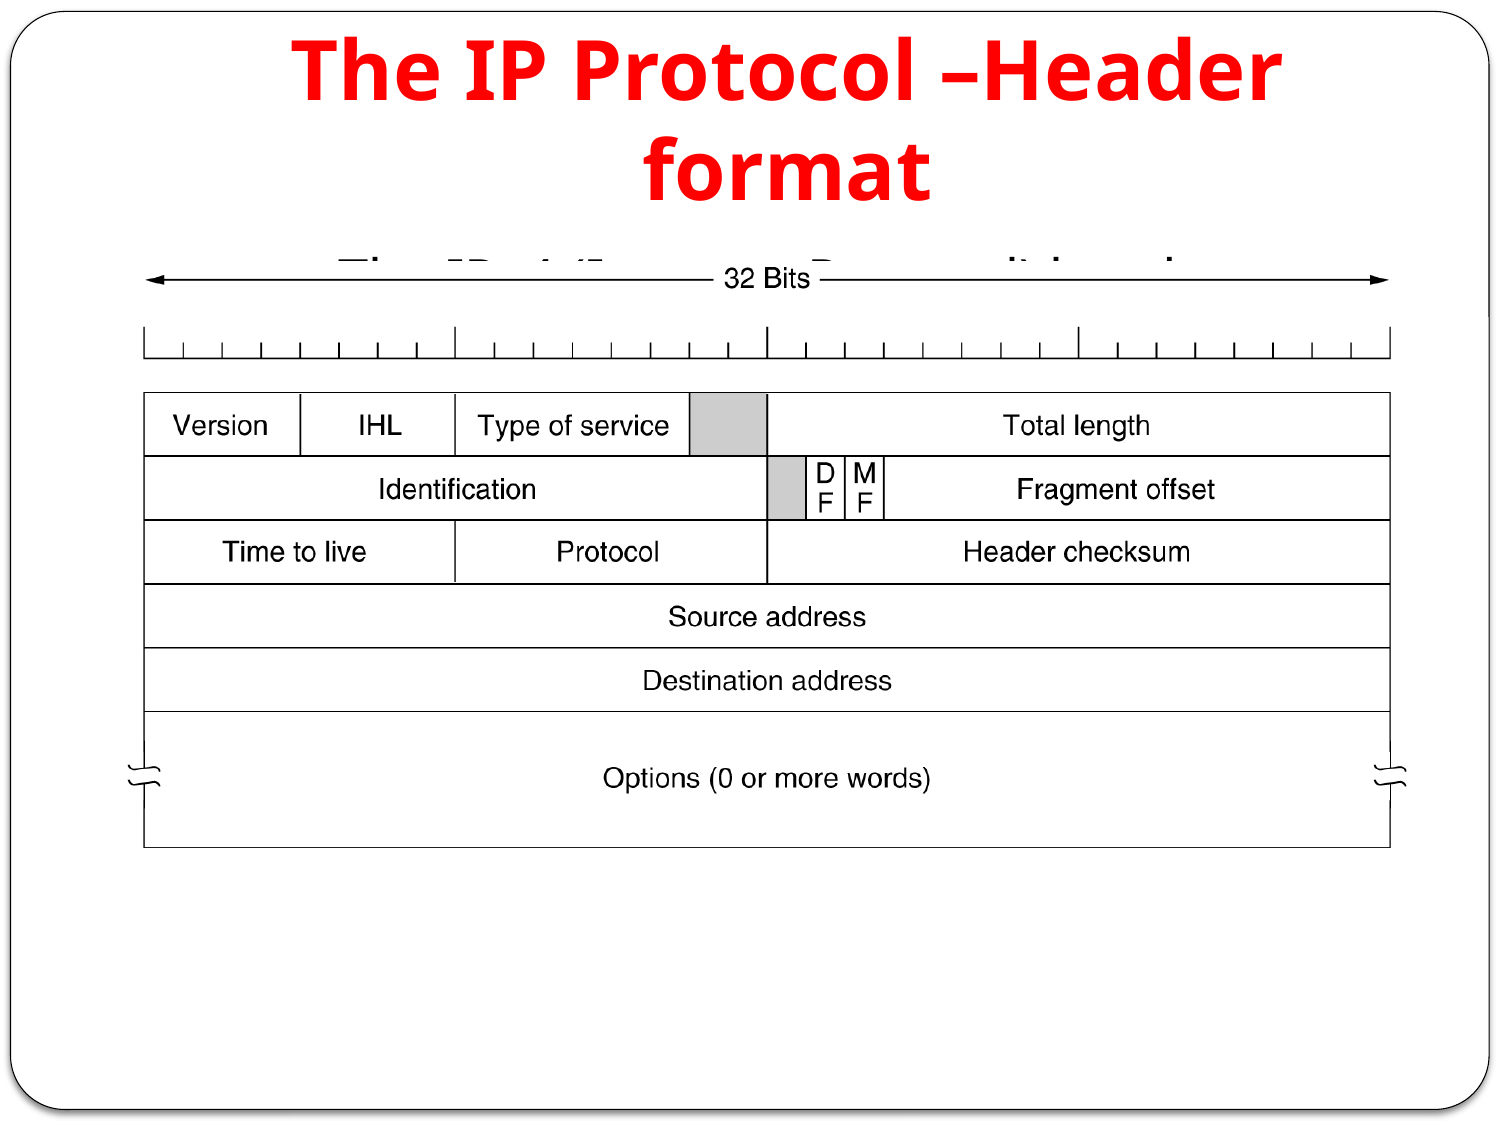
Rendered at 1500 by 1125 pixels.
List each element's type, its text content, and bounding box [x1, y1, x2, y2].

title The IP Protocol –Header format [150, 45, 1425, 233]
picture [127, 261, 1407, 848]
list The IPv4 (Internet Protocol) header. [150, 237, 1425, 988]
